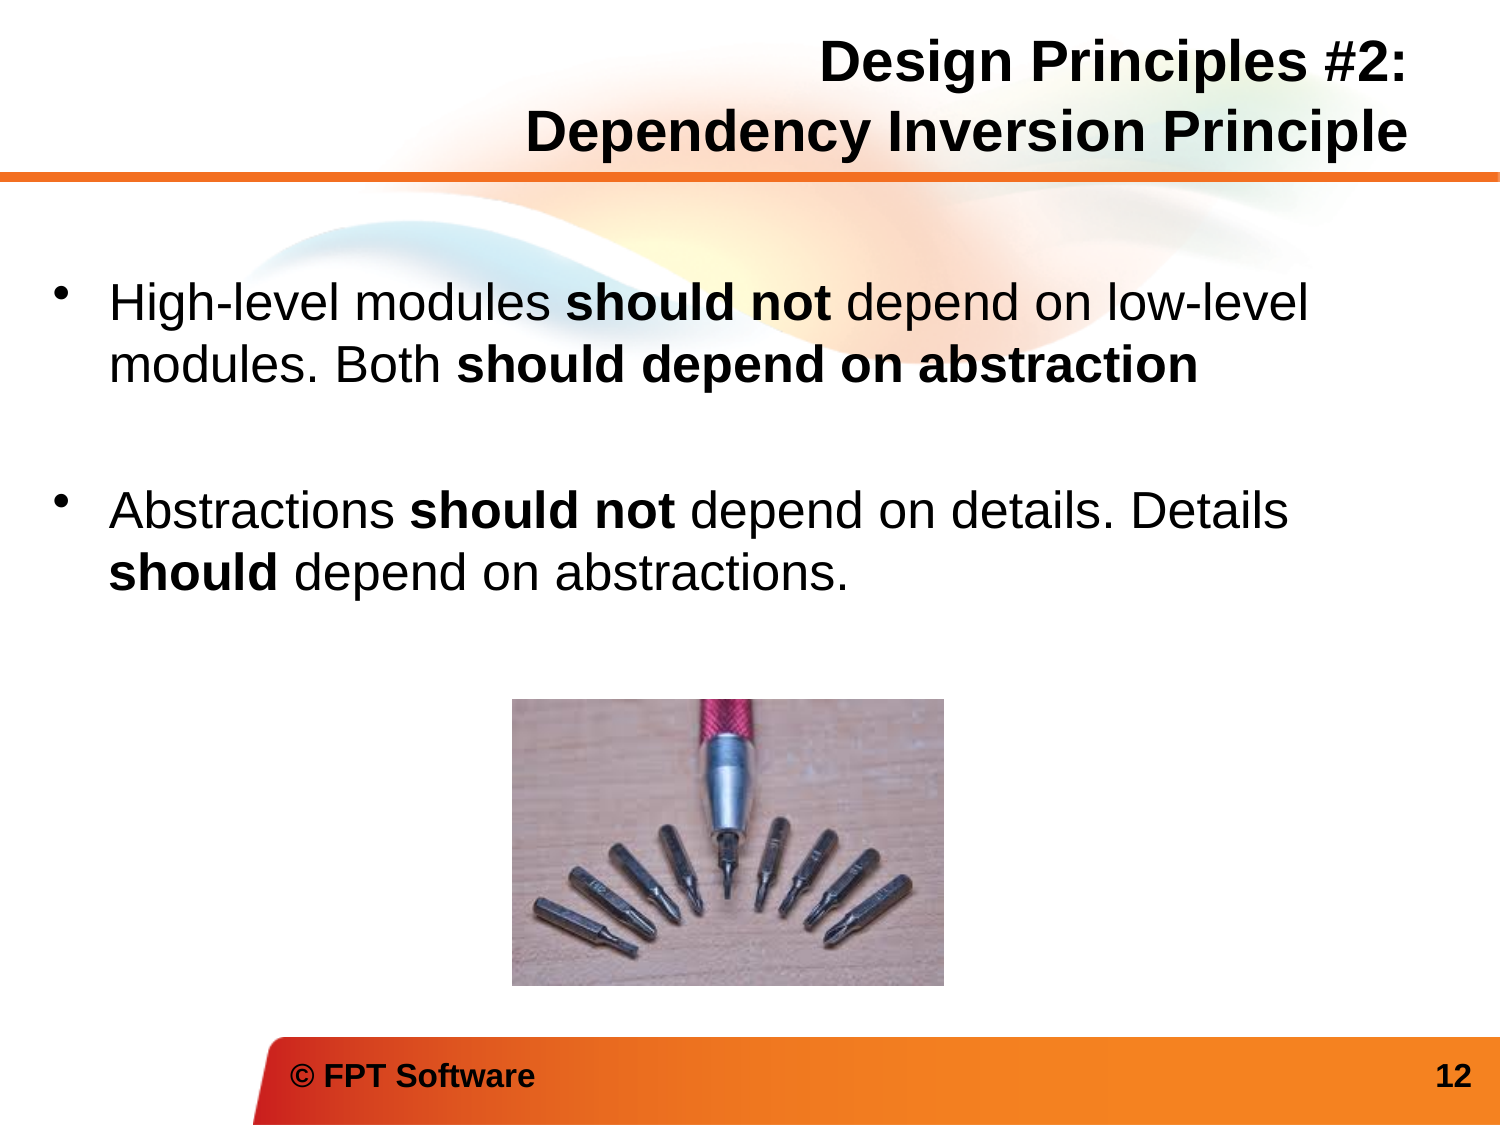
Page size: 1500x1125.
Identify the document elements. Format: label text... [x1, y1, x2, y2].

list High-level modules should not depend on low-level modules. Both should depend on abstraction Abstractions should not depend on details. Details should depend on abstractions. [37, 187, 1463, 925]
picture [512, 699, 944, 987]
picture [0, 0, 1500, 187]
title Design Principles #2: Dependency Inversion Principle [425, 24, 1425, 161]
picture [253, 1037, 1500, 1125]
